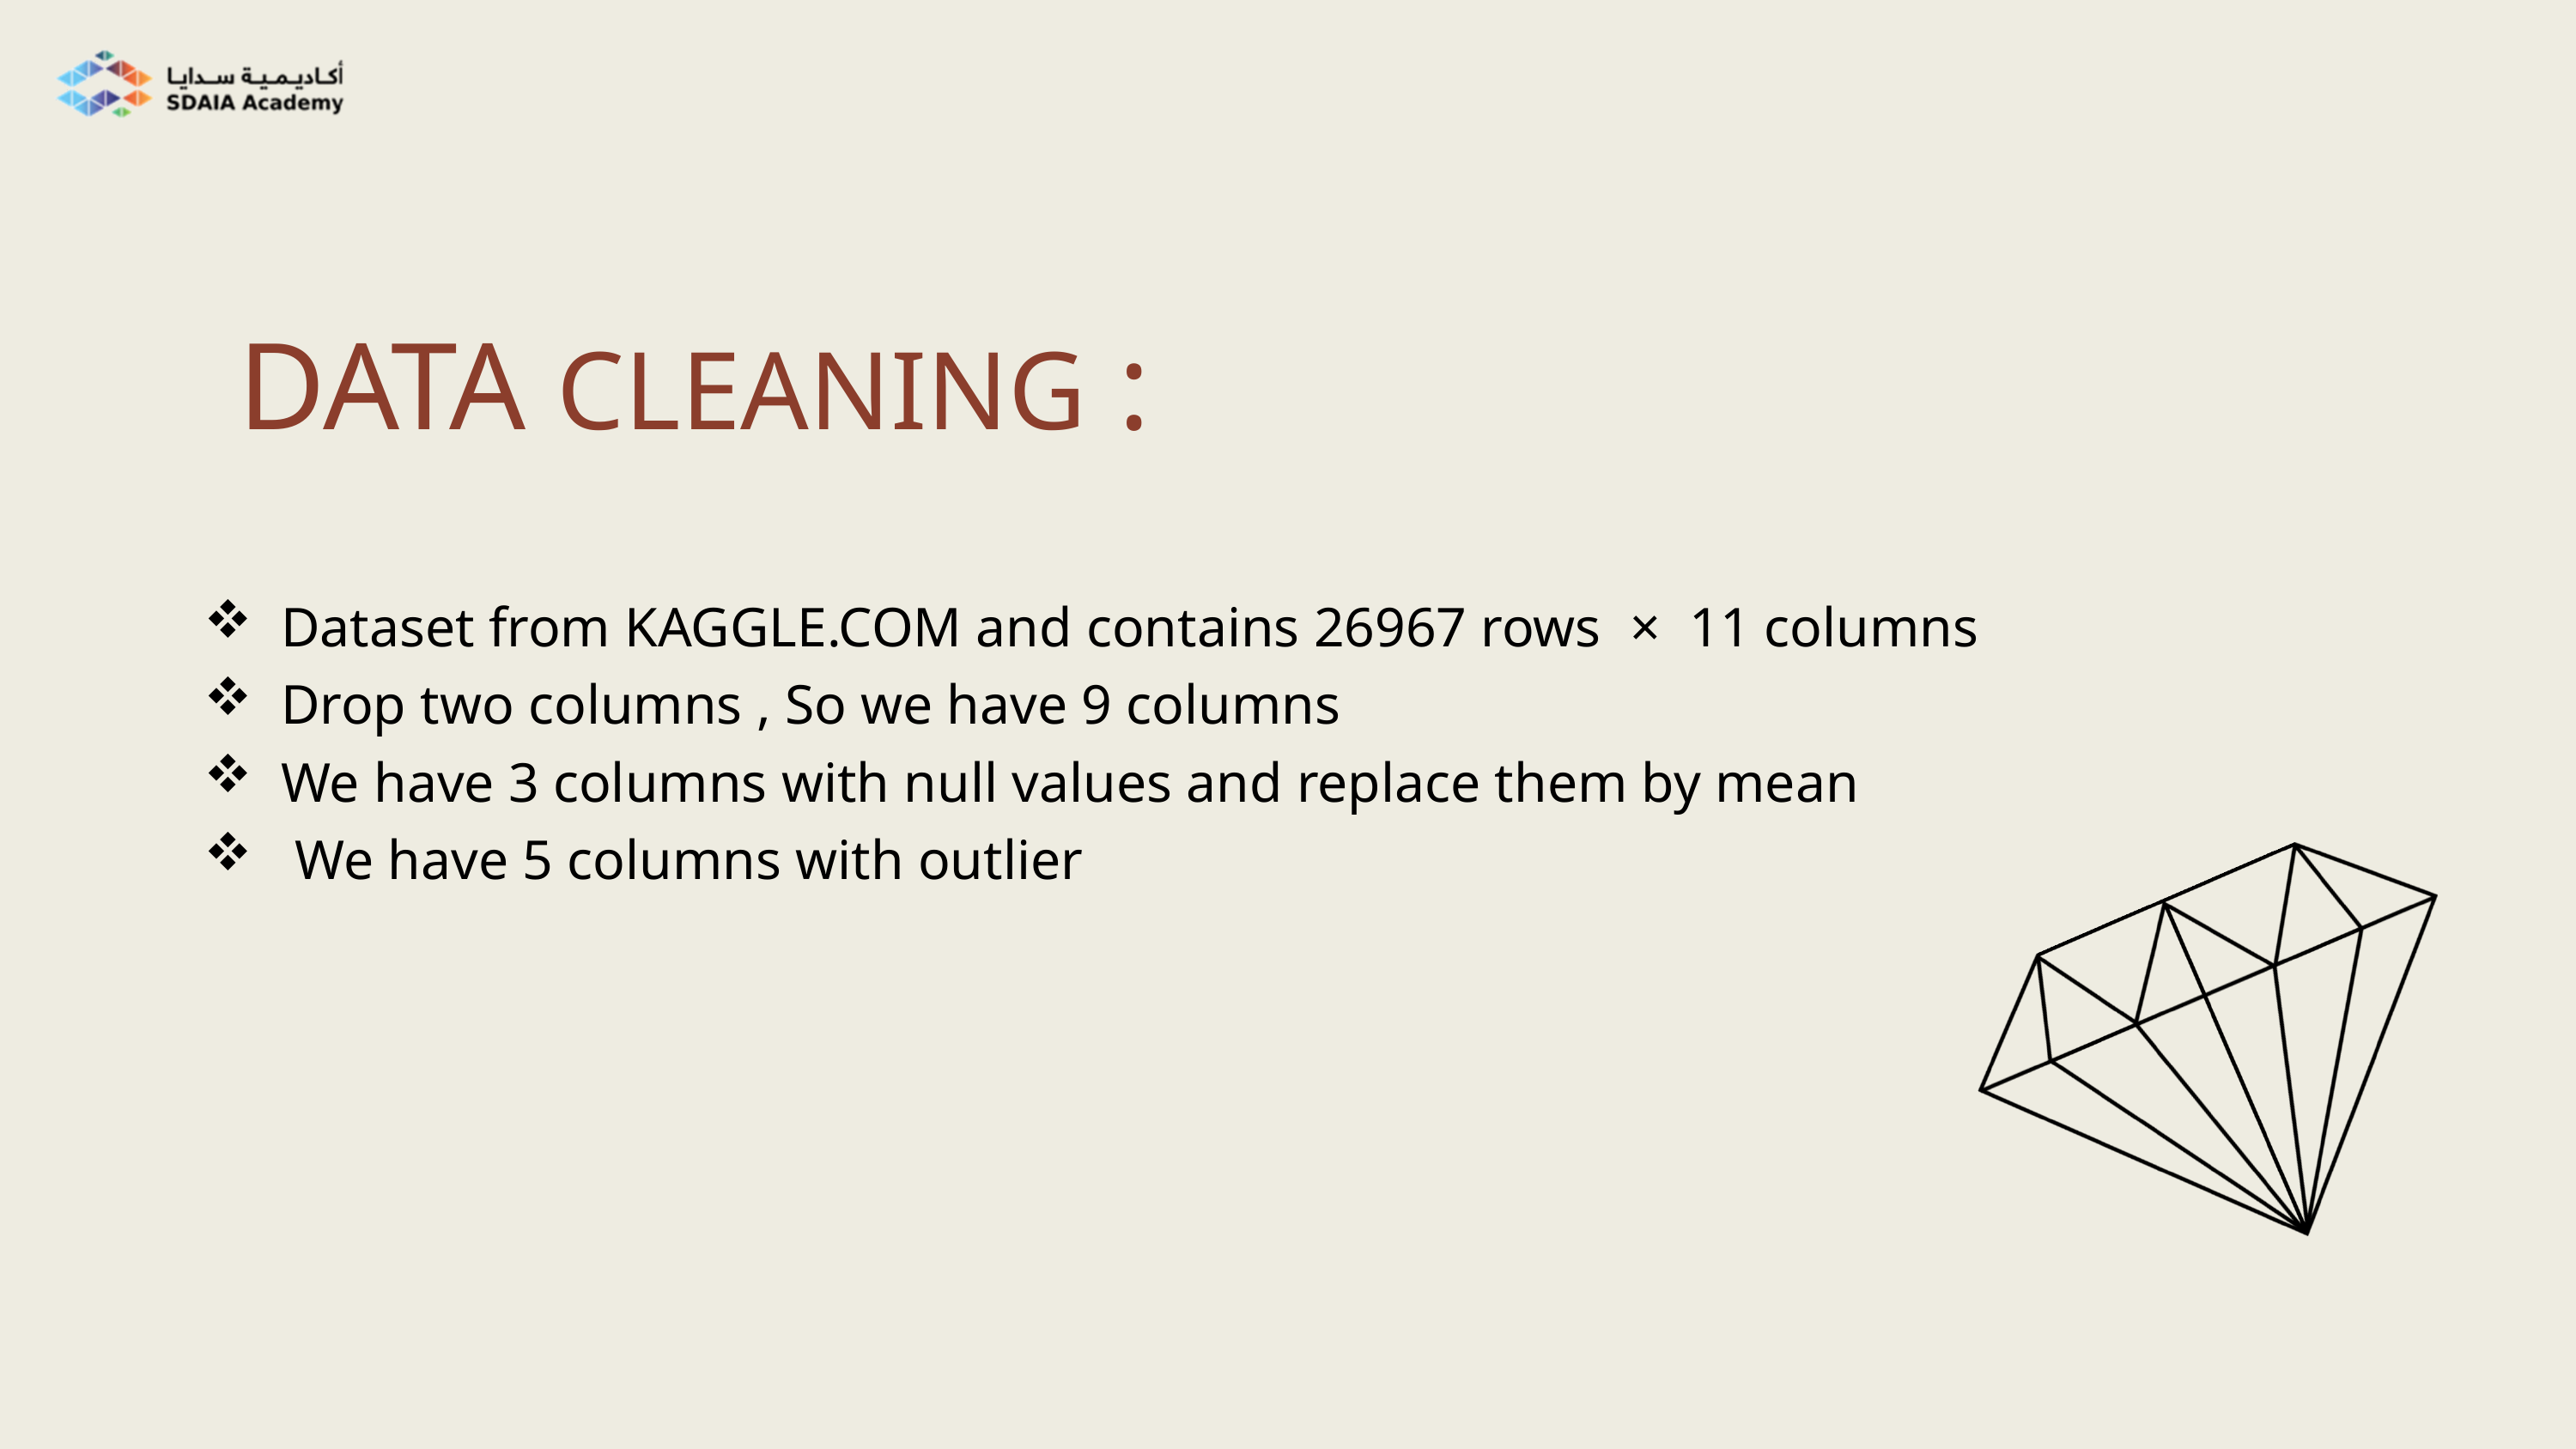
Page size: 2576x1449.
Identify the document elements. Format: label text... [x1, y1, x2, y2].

picture [1962, 799, 2541, 1332]
text_box DATA CLEANING : [50, 321, 1339, 454]
text_box Dataset from KAGGLE.COM and contains 26967 rows × 11 columns Drop two columns , So we have 9 columns We have 3 columns with null values and replace them by mean We have 5 columns with outlier [191, 573, 2053, 1052]
picture [51, 45, 348, 124]
